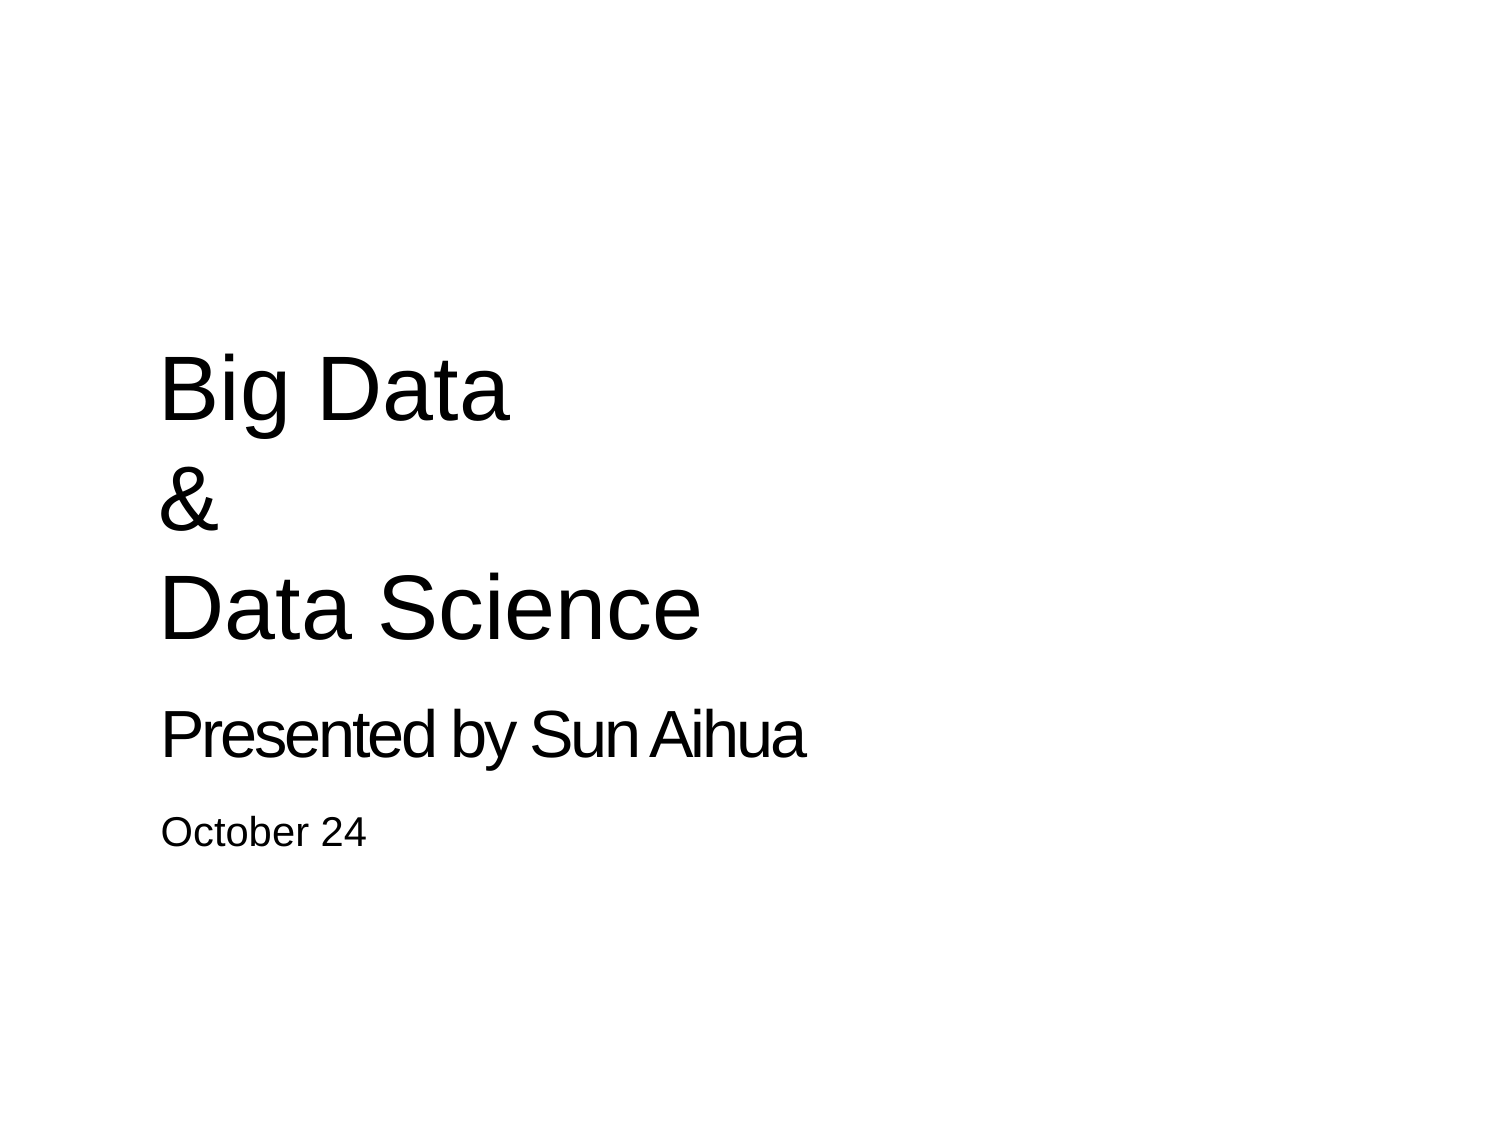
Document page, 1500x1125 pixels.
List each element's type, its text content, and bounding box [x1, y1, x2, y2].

subtitle Presented by Sun Aihua October 24 [143, 648, 944, 812]
title Big Data & Data Science [143, 161, 1419, 715]
